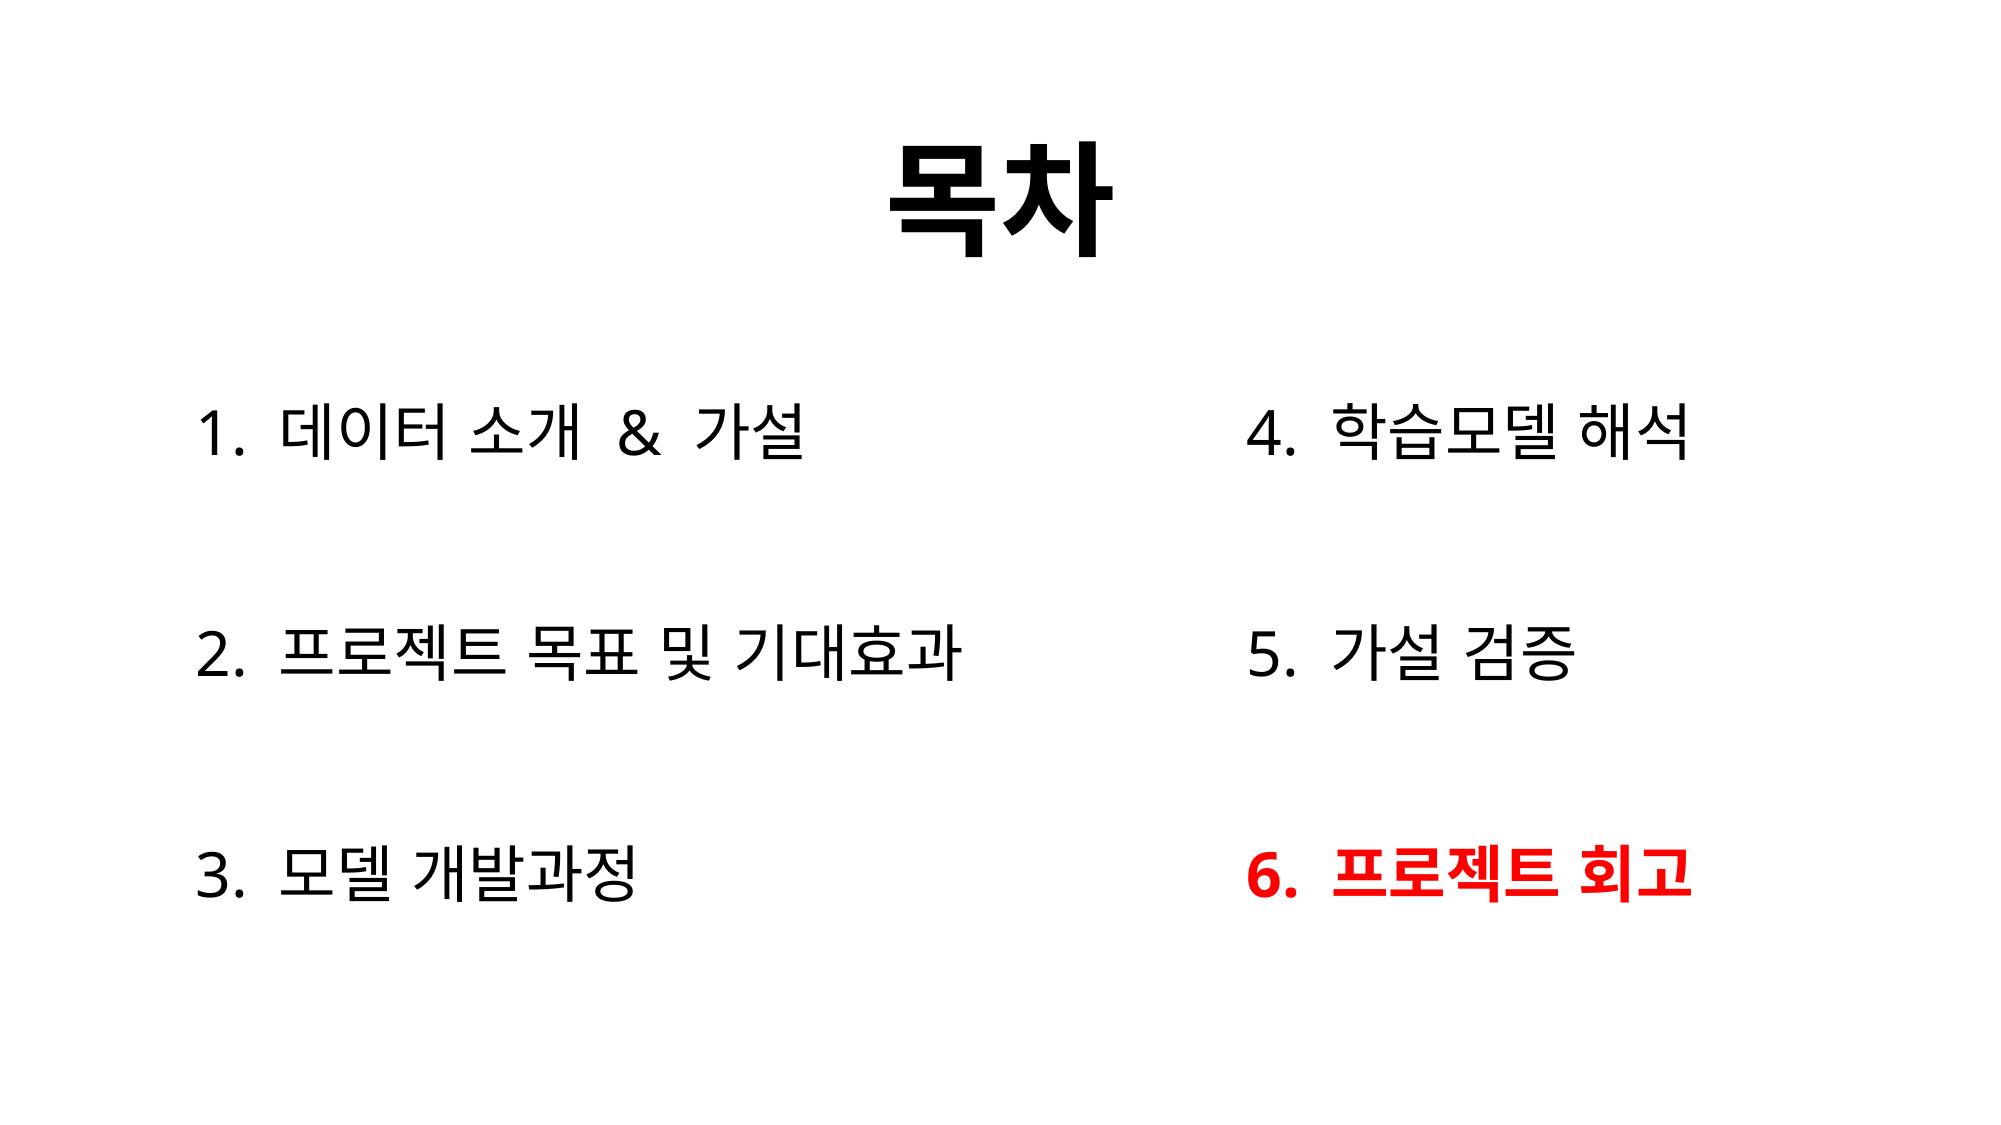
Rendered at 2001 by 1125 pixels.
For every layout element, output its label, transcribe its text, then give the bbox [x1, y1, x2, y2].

text_box 4. 학습모델 해석 5. 가설 검증 6. 프로젝트 회고 [1231, 370, 2000, 1125]
list 1. 데이터 소개 & 가설 2. 프로젝트 목표 및 기대효과 3. 모델 개발과정 [180, 370, 1049, 1125]
title 목차 [0, 97, 2000, 315]
